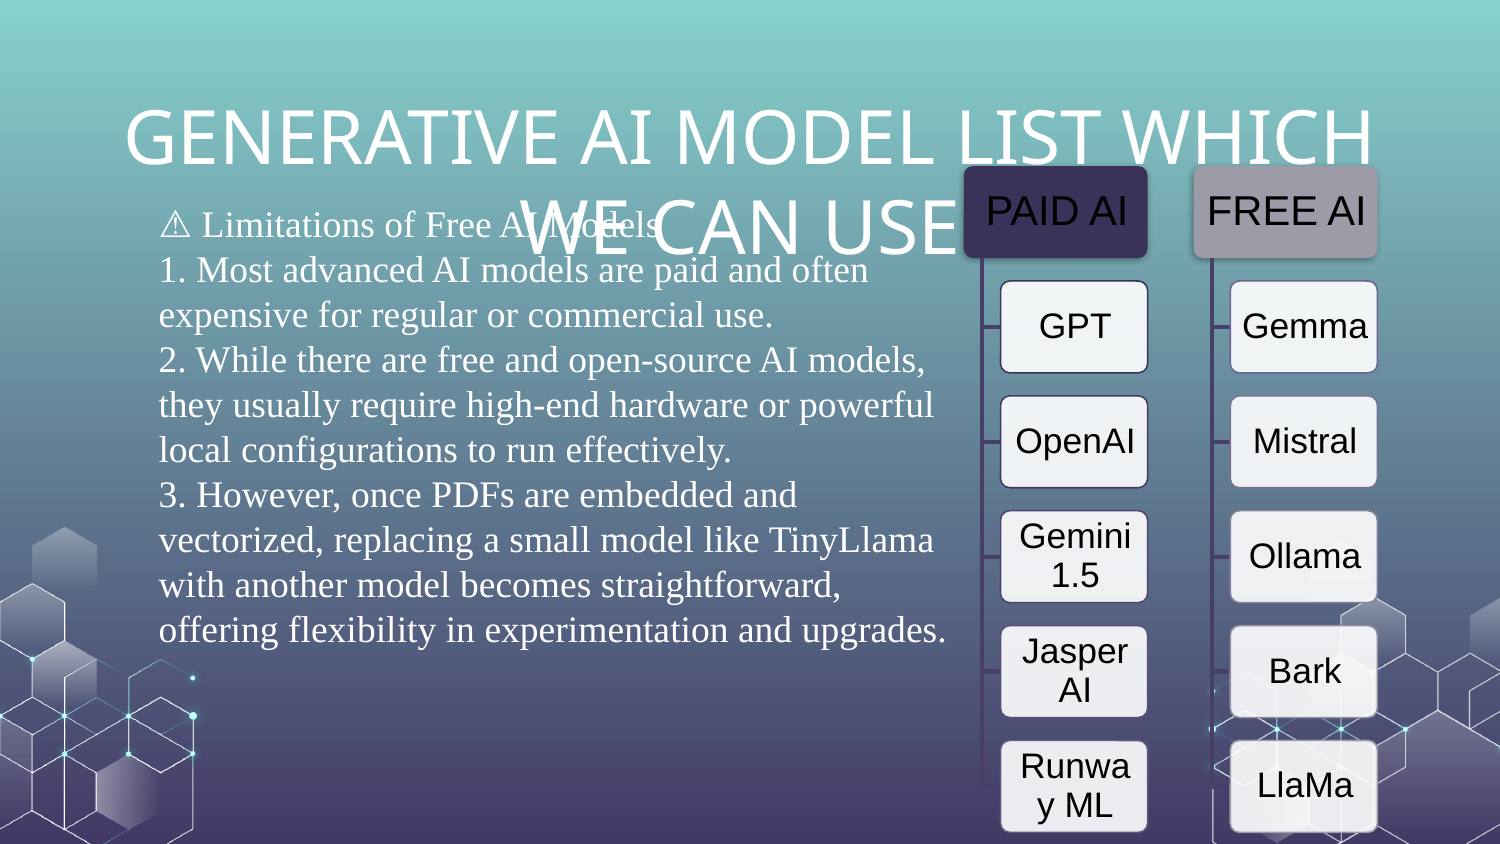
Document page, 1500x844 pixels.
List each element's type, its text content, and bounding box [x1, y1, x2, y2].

picture [1190, 540, 1500, 844]
picture [0, 526, 216, 844]
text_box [942, 165, 1399, 833]
title GENERATIVE AI MODEL LIST WHICH WE CAN USE [88, 74, 1412, 185]
text_box ⚠️ Limitations of Free AI Models 1. Most advanced AI models are paid and often expensive for regular or commercial use. 2. While there are free and open-source AI models, they usually require high-end hardware or powerful local configurations to run effectively. 3. However, once PDFs are embedded and vectorized, replacing a small model like TinyLlama with another model becomes straightforward, offering flexibility in experimentation and upgrades. [143, 184, 937, 610]
